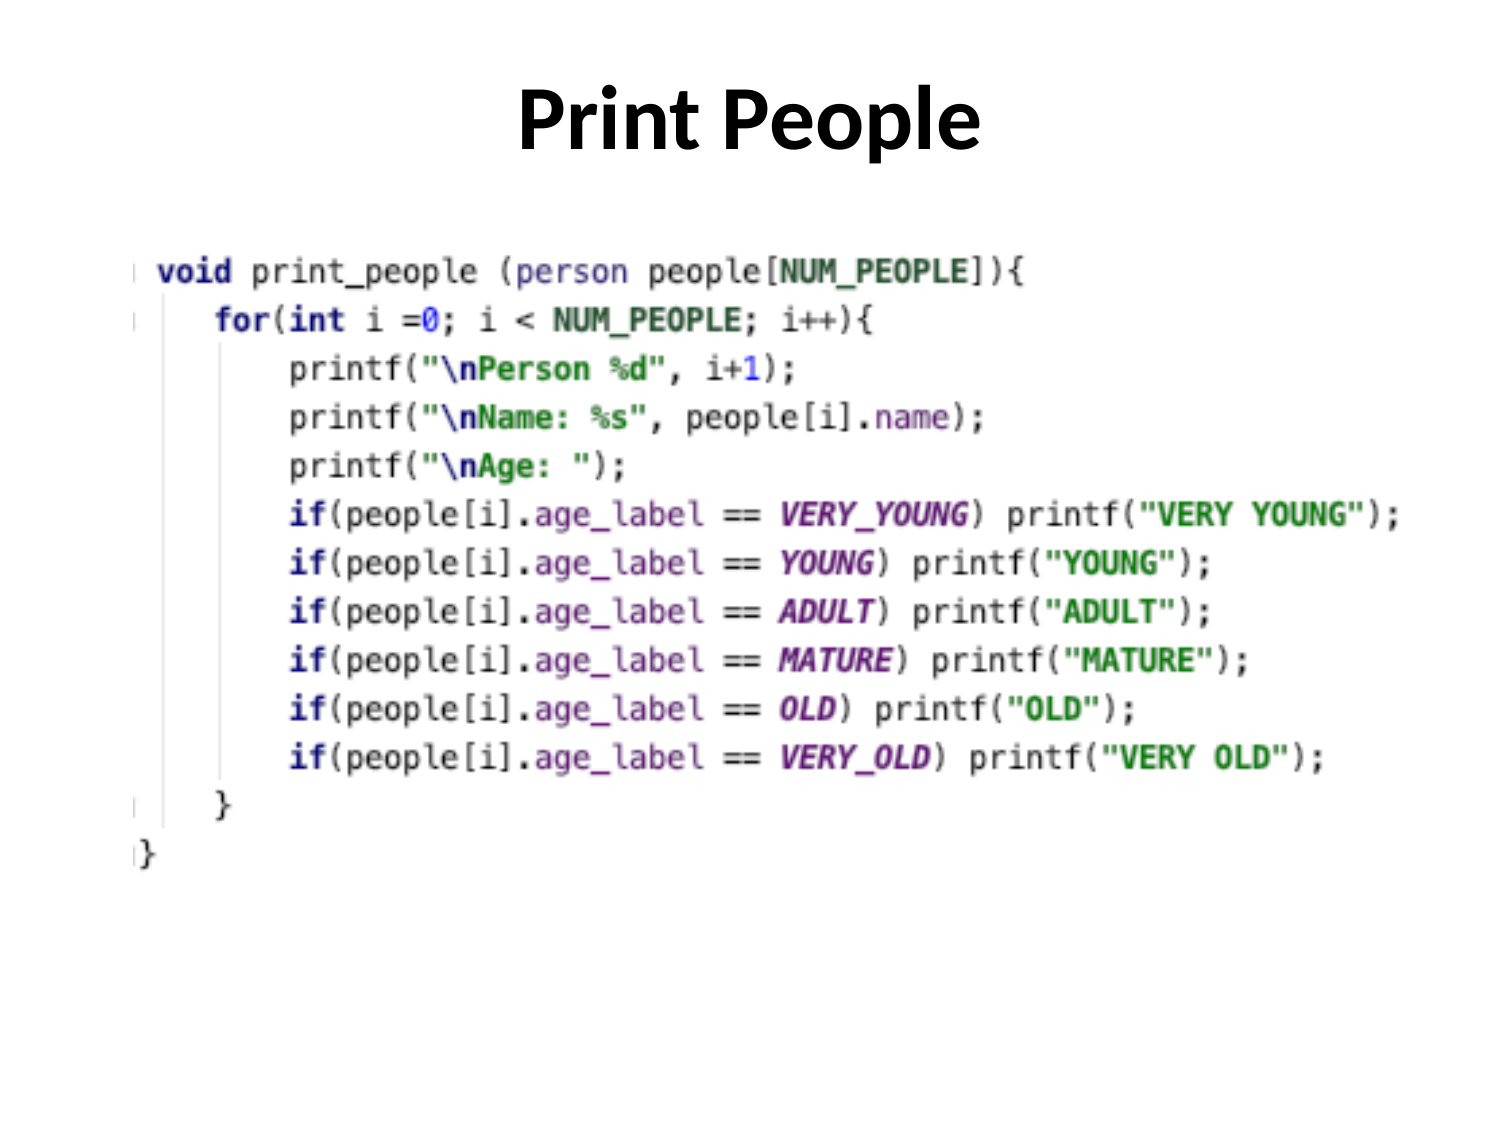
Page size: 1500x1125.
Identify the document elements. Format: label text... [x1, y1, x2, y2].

picture [133, 235, 1417, 894]
text_box Print People [0, 35, 1500, 190]
